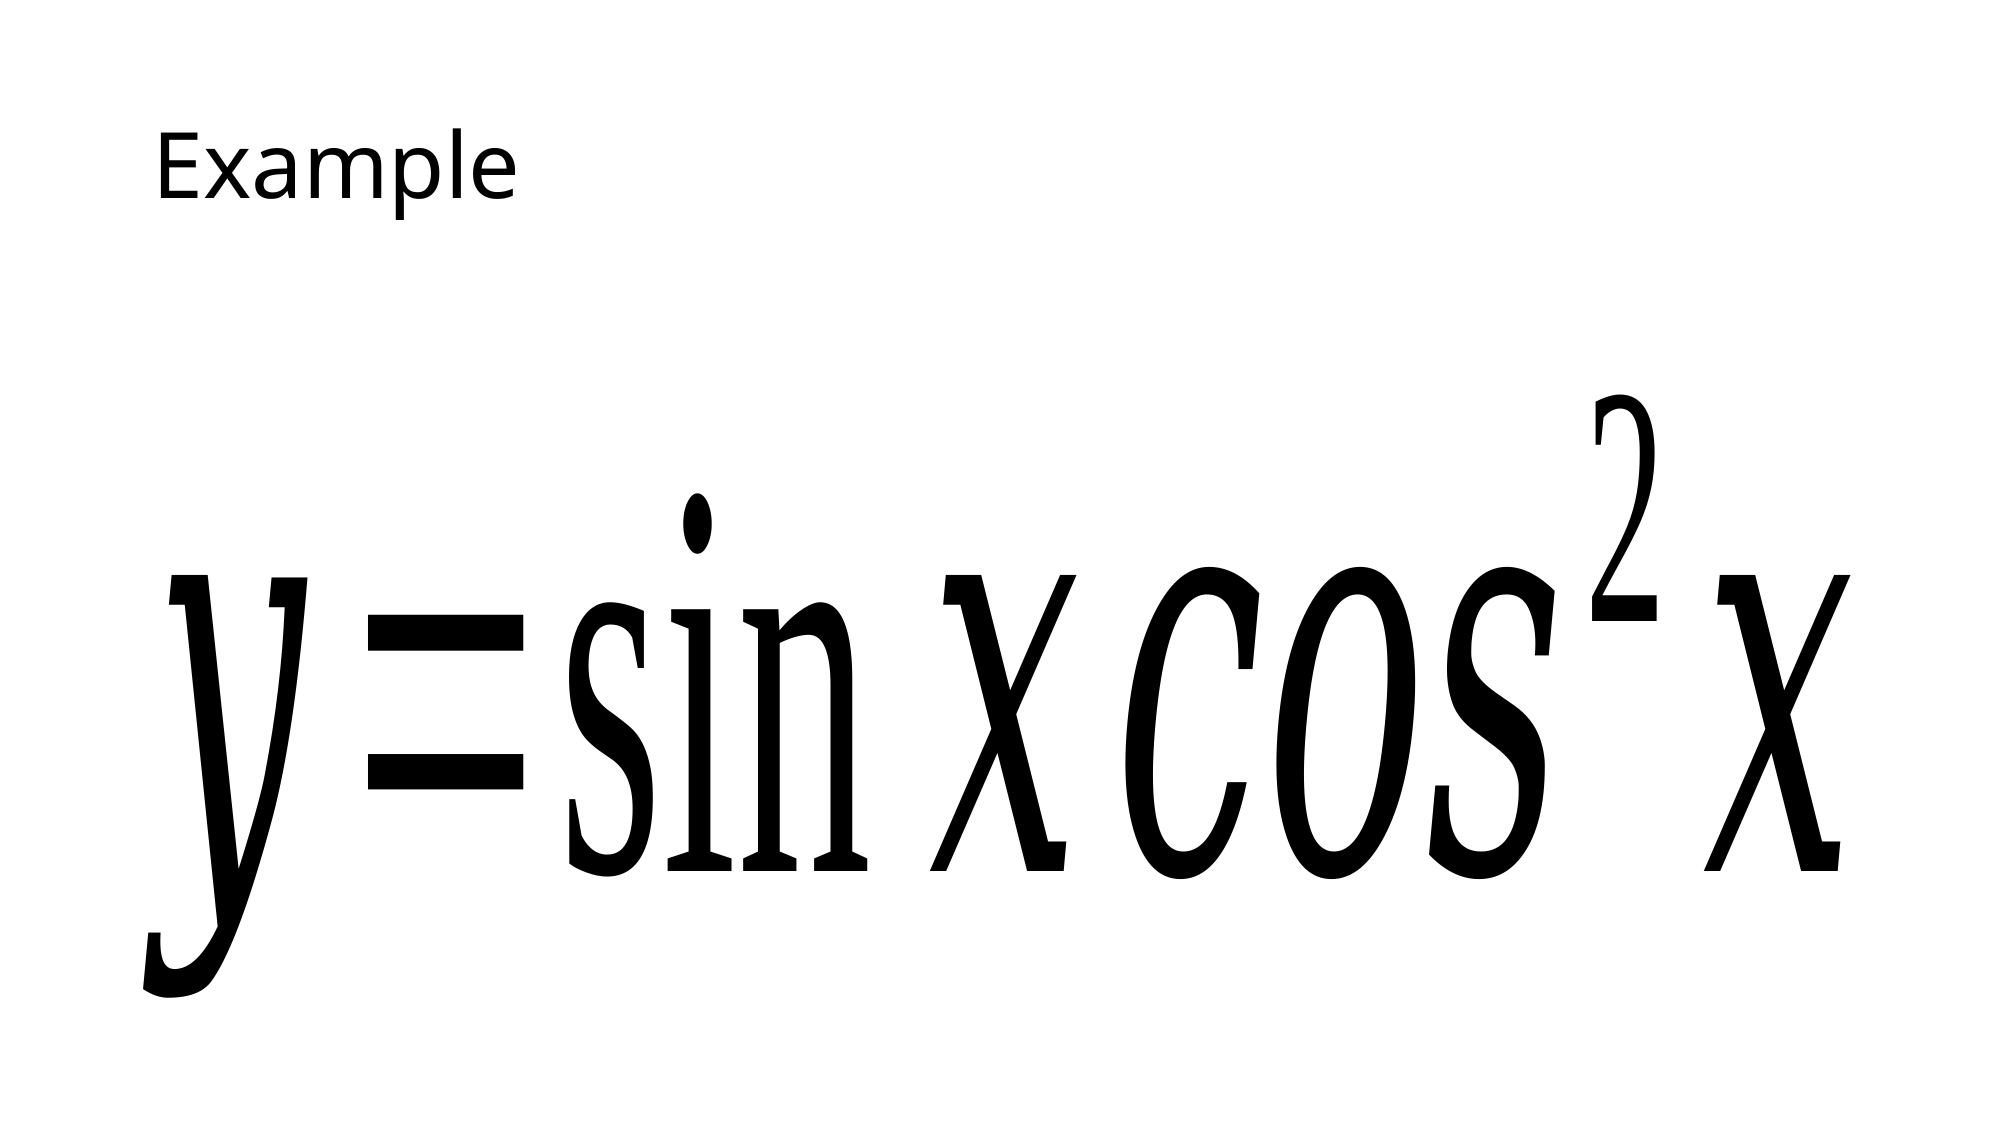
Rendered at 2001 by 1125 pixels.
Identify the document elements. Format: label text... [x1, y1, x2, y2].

title Example [137, 59, 1863, 278]
